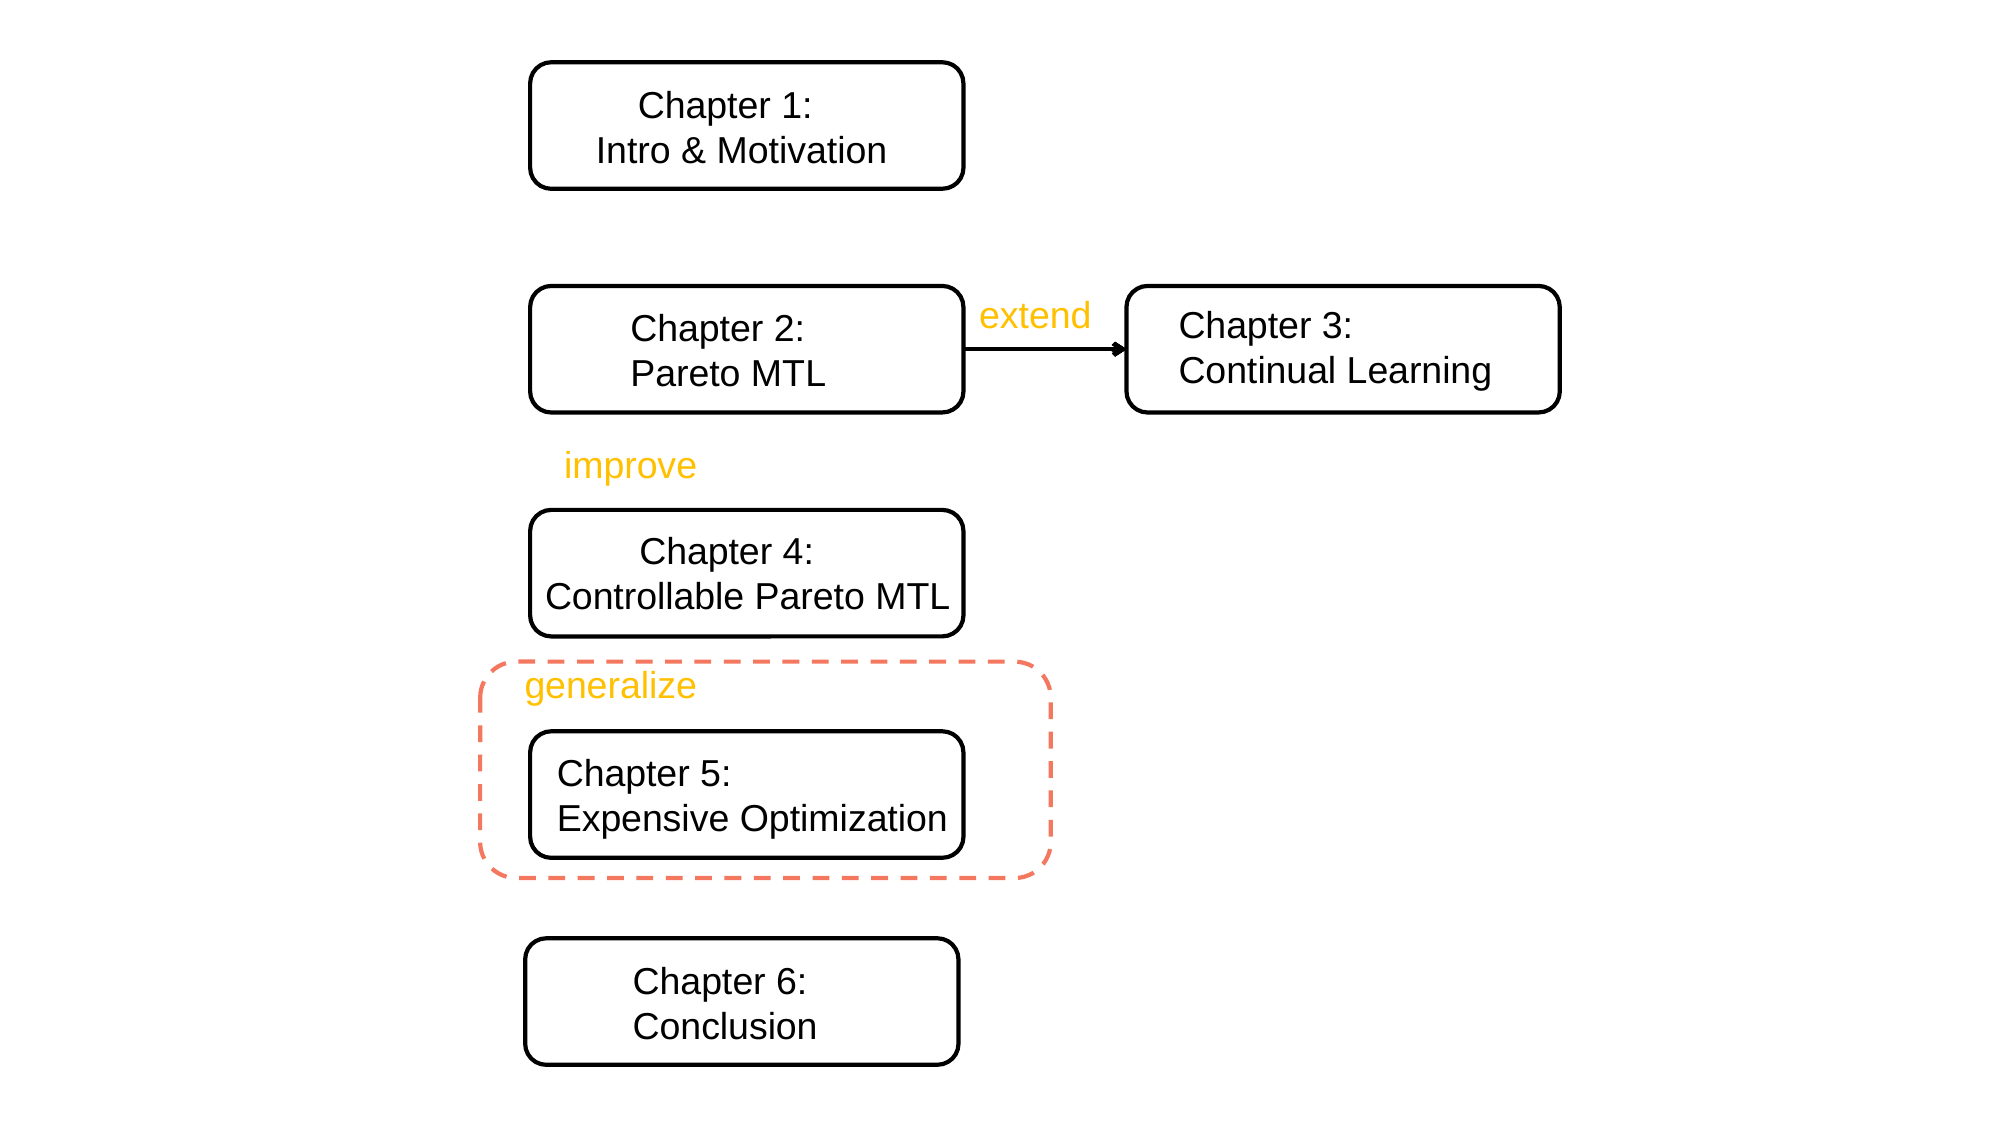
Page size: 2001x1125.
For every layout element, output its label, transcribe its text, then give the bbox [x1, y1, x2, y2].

text_box [1126, 285, 1560, 413]
text_box generalize [509, 653, 712, 662]
text_box [530, 62, 964, 189]
text_box improve [549, 434, 713, 494]
text_box [532, 625, 962, 637]
text_box [530, 285, 964, 413]
text_box [480, 661, 1051, 879]
text_box [534, 509, 960, 519]
text_box [525, 938, 959, 1065]
text_box Chapter 4: Controllable Pareto MTL [530, 519, 984, 625]
text_box extend [964, 283, 1117, 344]
